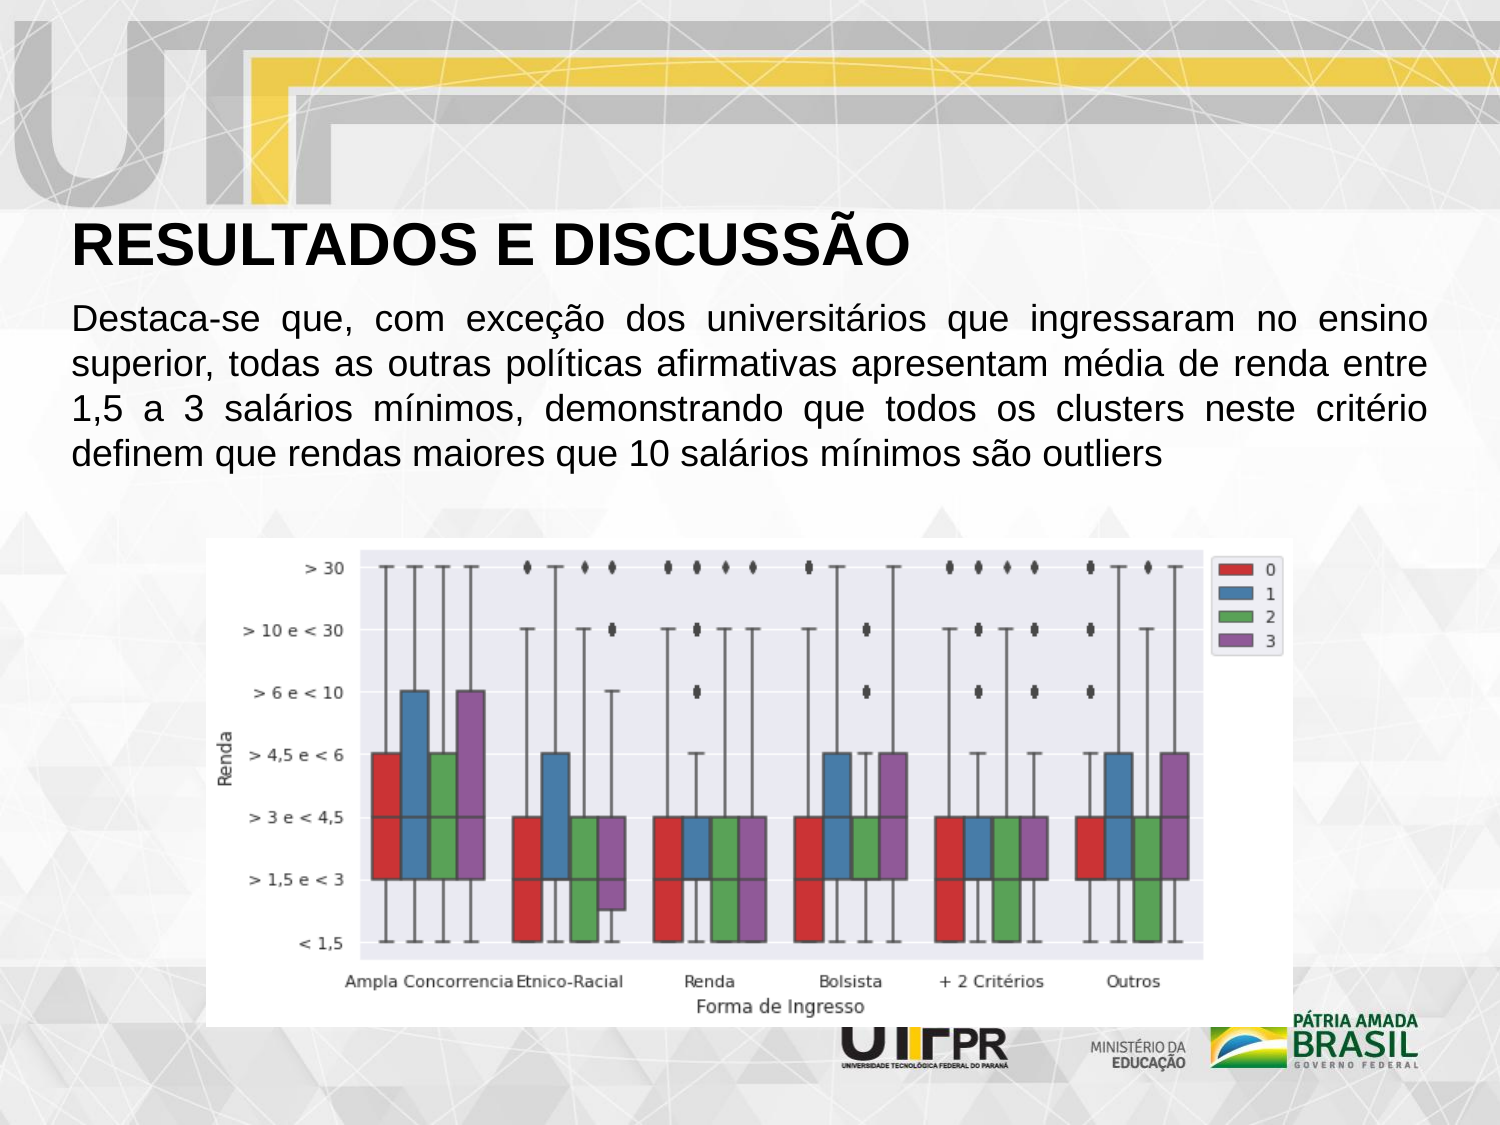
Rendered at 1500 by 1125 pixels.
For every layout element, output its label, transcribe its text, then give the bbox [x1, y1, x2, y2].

title RESULTADOS E DISCUSSÃO [71, 205, 1388, 294]
subtitle Destaca-se que, com exceção dos universitários que ingressaram no ensino superior, todas as outras políticas afirmativas apresentam média de renda entre 1,5 a 3 salários mínimos, demonstrando que todos os clusters neste critério definem que rendas maiores que 10 salários mínimos são outliers [71, 293, 1429, 964]
picture [0, 0, 1500, 1125]
